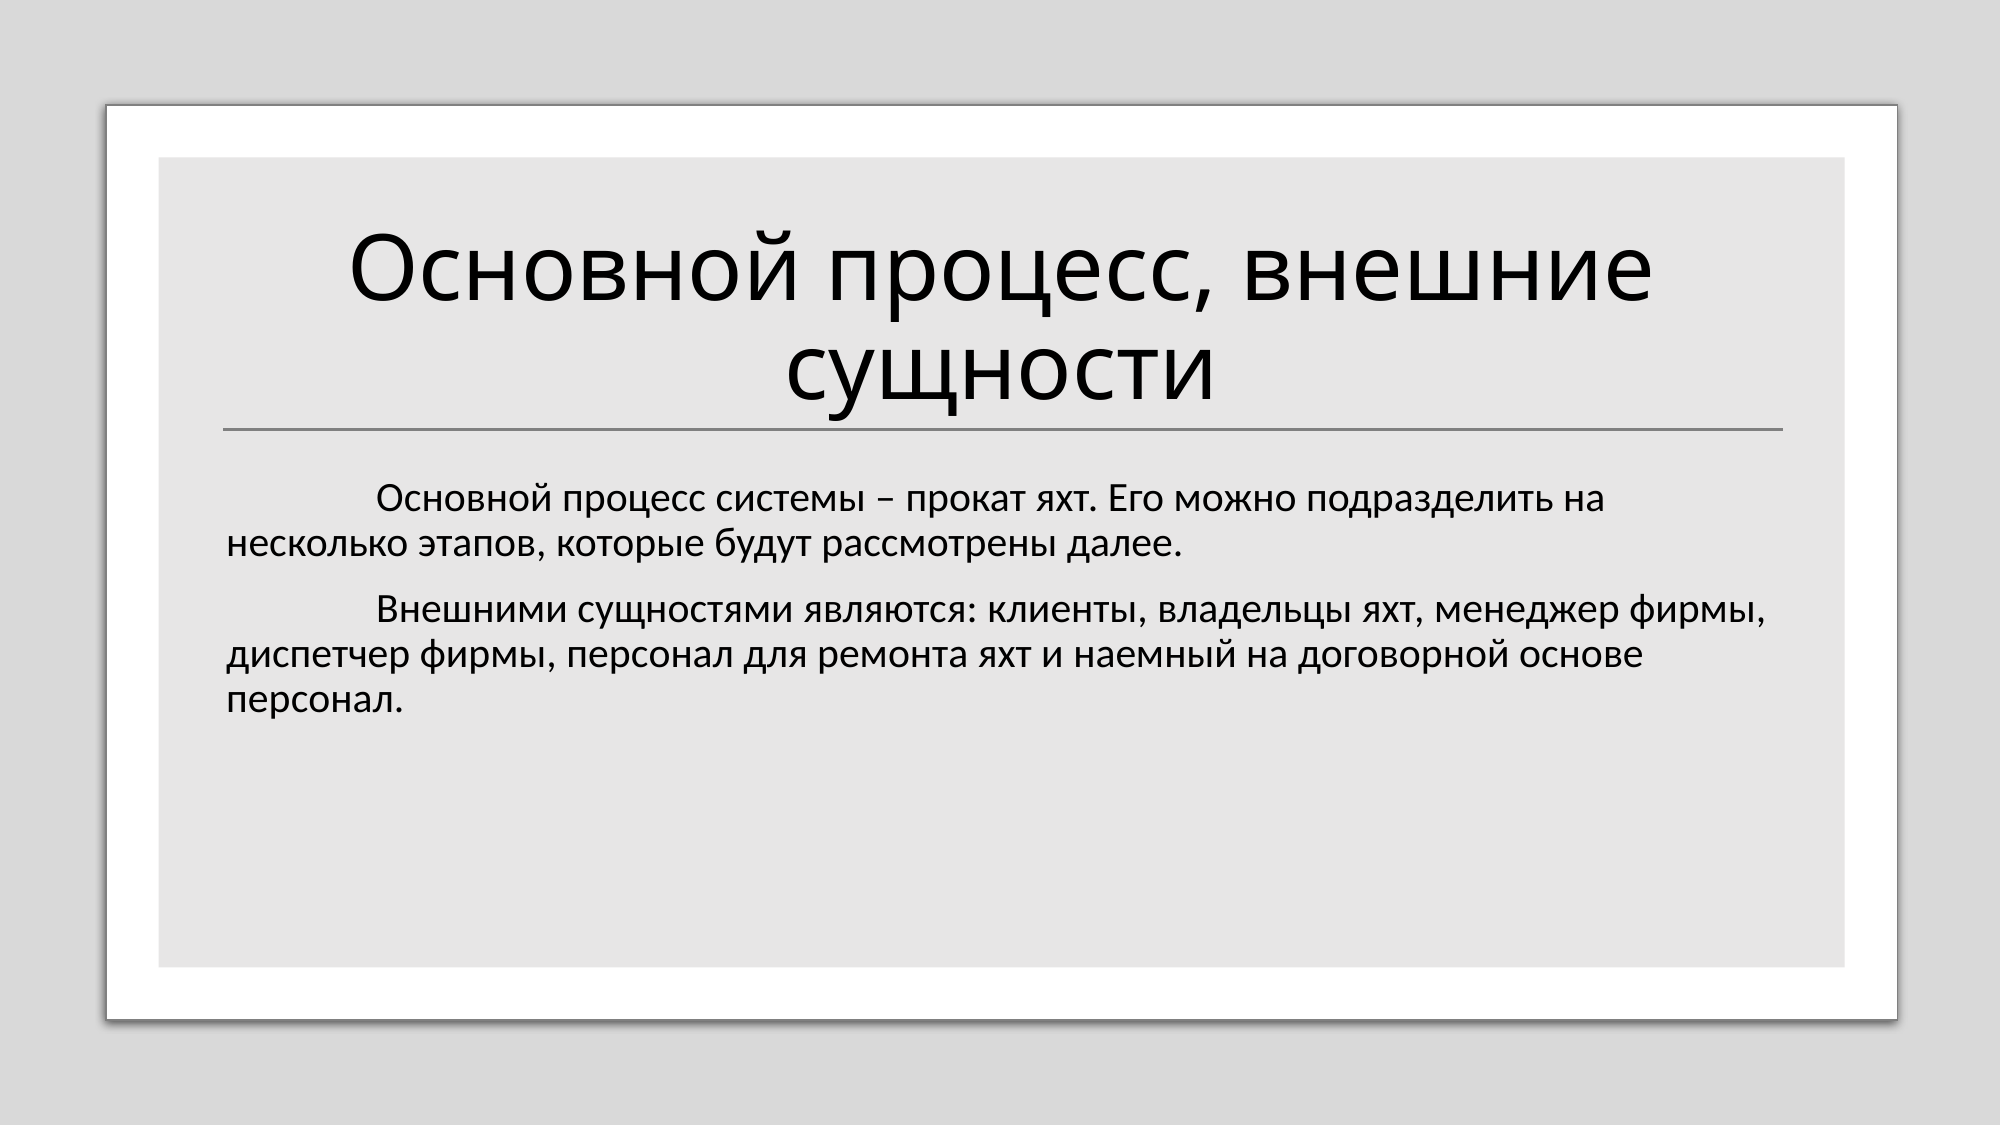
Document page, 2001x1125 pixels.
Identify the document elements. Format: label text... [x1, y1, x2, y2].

text_box [0, 0, 2000, 1125]
list Основной процесс системы – прокат яхт. Его можно подразделить на несколько этапов, которые будут рассмотрены далее. Внешними сущностями являются: клиенты, владельцы яхт, менеджер фирмы, диспетчер фирмы, персонал для ремонта яхт и наемный на договорной основе персонал. [211, 468, 1793, 914]
title Основной процесс, внешние сущности [211, 210, 1793, 430]
text_box [105, 104, 1898, 1021]
text_box [158, 156, 1846, 968]
